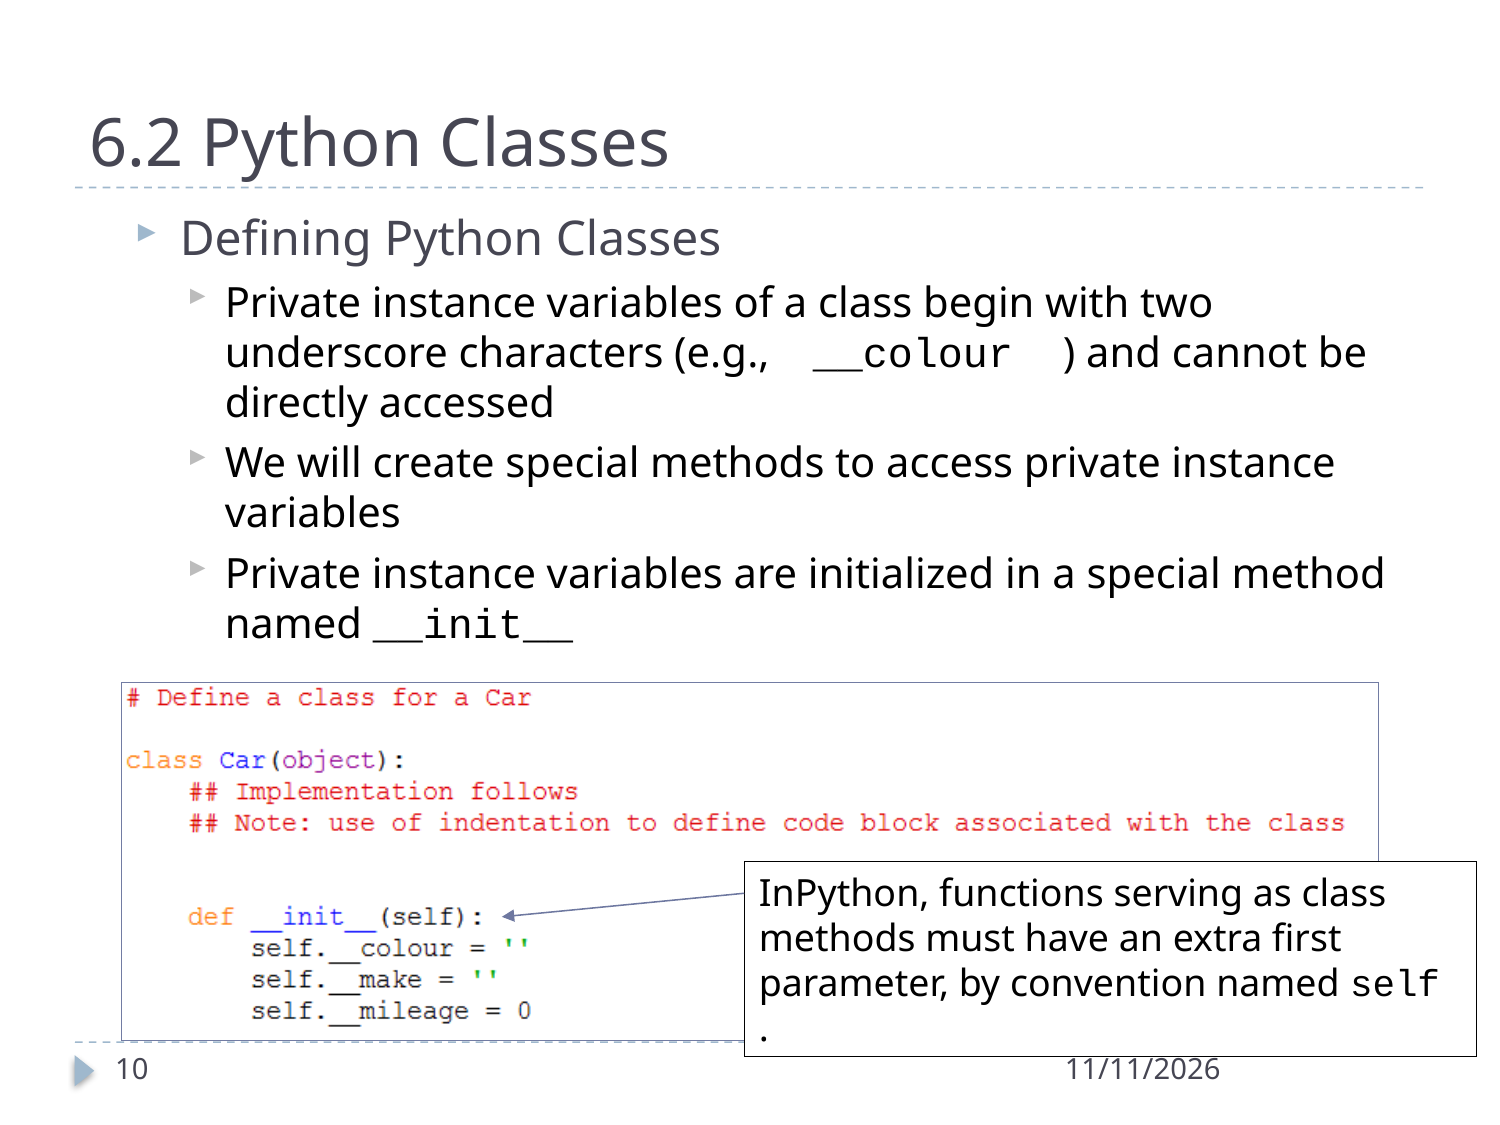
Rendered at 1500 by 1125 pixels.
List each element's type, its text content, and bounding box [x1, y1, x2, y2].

text_box 1 [100, 1042, 426, 1103]
text_box Defining Python Classes Private instance variables of a class begin with two underscore characters (e.g., __colour ) and cannot be directly accessed We will create special methods to access private instance variables Private instance variables are initialized in a special method named __init__ [75, 200, 1425, 1010]
picture [121, 682, 1379, 1041]
text_box 18/10/2020 [1050, 1057, 1426, 1103]
text_box InPython, functions serving as class methods must have an extra first parameter, by convention named self . [744, 861, 1477, 1057]
text_box 6.2 Python Classes [75, 24, 1425, 188]
